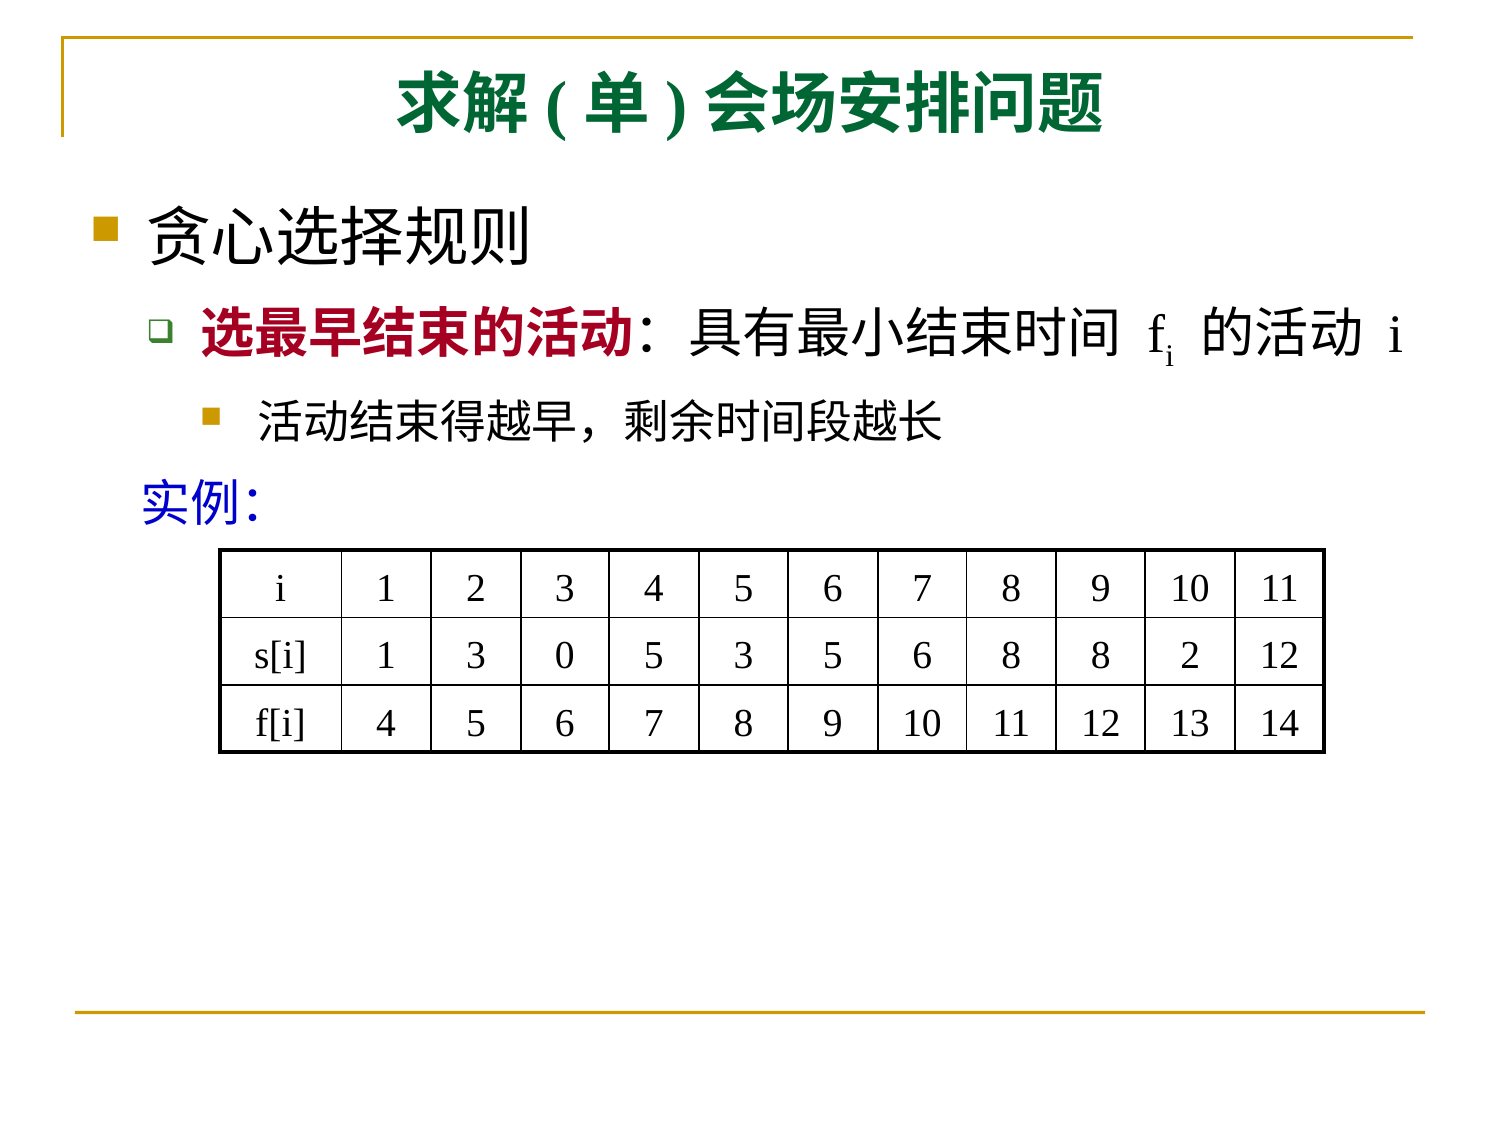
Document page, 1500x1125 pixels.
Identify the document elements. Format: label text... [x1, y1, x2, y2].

table_cell 5 [432, 686, 520, 750]
table_cell f[i] [222, 686, 341, 750]
table_cell 14 [1236, 686, 1322, 750]
table_header 8 [967, 552, 1055, 617]
table_cell 10 [879, 686, 966, 750]
table_cell 0 [522, 618, 608, 684]
table_header 3 [522, 552, 608, 617]
table_header 2 [432, 552, 520, 617]
table_header i [222, 552, 341, 617]
table_header 7 [879, 552, 966, 617]
table_cell 3 [432, 618, 520, 684]
table_cell s[i] [222, 618, 341, 684]
table_cell 6 [522, 686, 608, 750]
table_cell 7 [610, 686, 698, 750]
text_box 实例： [125, 464, 306, 540]
table_cell 8 [1057, 618, 1144, 684]
table_cell 8 [967, 618, 1055, 684]
table_cell 3 [700, 618, 787, 684]
table_header 11 [1236, 552, 1322, 617]
table_header 4 [610, 552, 698, 617]
title 求解(单)会场安排问题 [74, 45, 1426, 162]
table_cell 5 [610, 618, 698, 684]
table_cell 12 [1236, 618, 1322, 684]
table_cell 12 [1057, 686, 1144, 750]
table_cell 4 [342, 686, 430, 750]
table_cell 13 [1146, 686, 1234, 750]
table_header 6 [789, 552, 877, 617]
list 贪心选择规则 选最早结束的活动：具有最小结束时间 fi 的活动 i 活动结束得越早，剩余时间段越长 [74, 172, 1468, 1006]
table_header 5 [700, 552, 787, 617]
table_cell 11 [967, 686, 1055, 750]
table_cell 8 [700, 686, 787, 750]
table_header 10 [1146, 552, 1234, 617]
table_cell 2 [1146, 618, 1234, 684]
table_cell 9 [789, 686, 877, 750]
table_cell 5 [789, 618, 877, 684]
table_header 1 [342, 552, 430, 617]
table_header 9 [1057, 552, 1144, 617]
table_cell 6 [879, 618, 966, 684]
table_cell 1 [342, 618, 430, 684]
